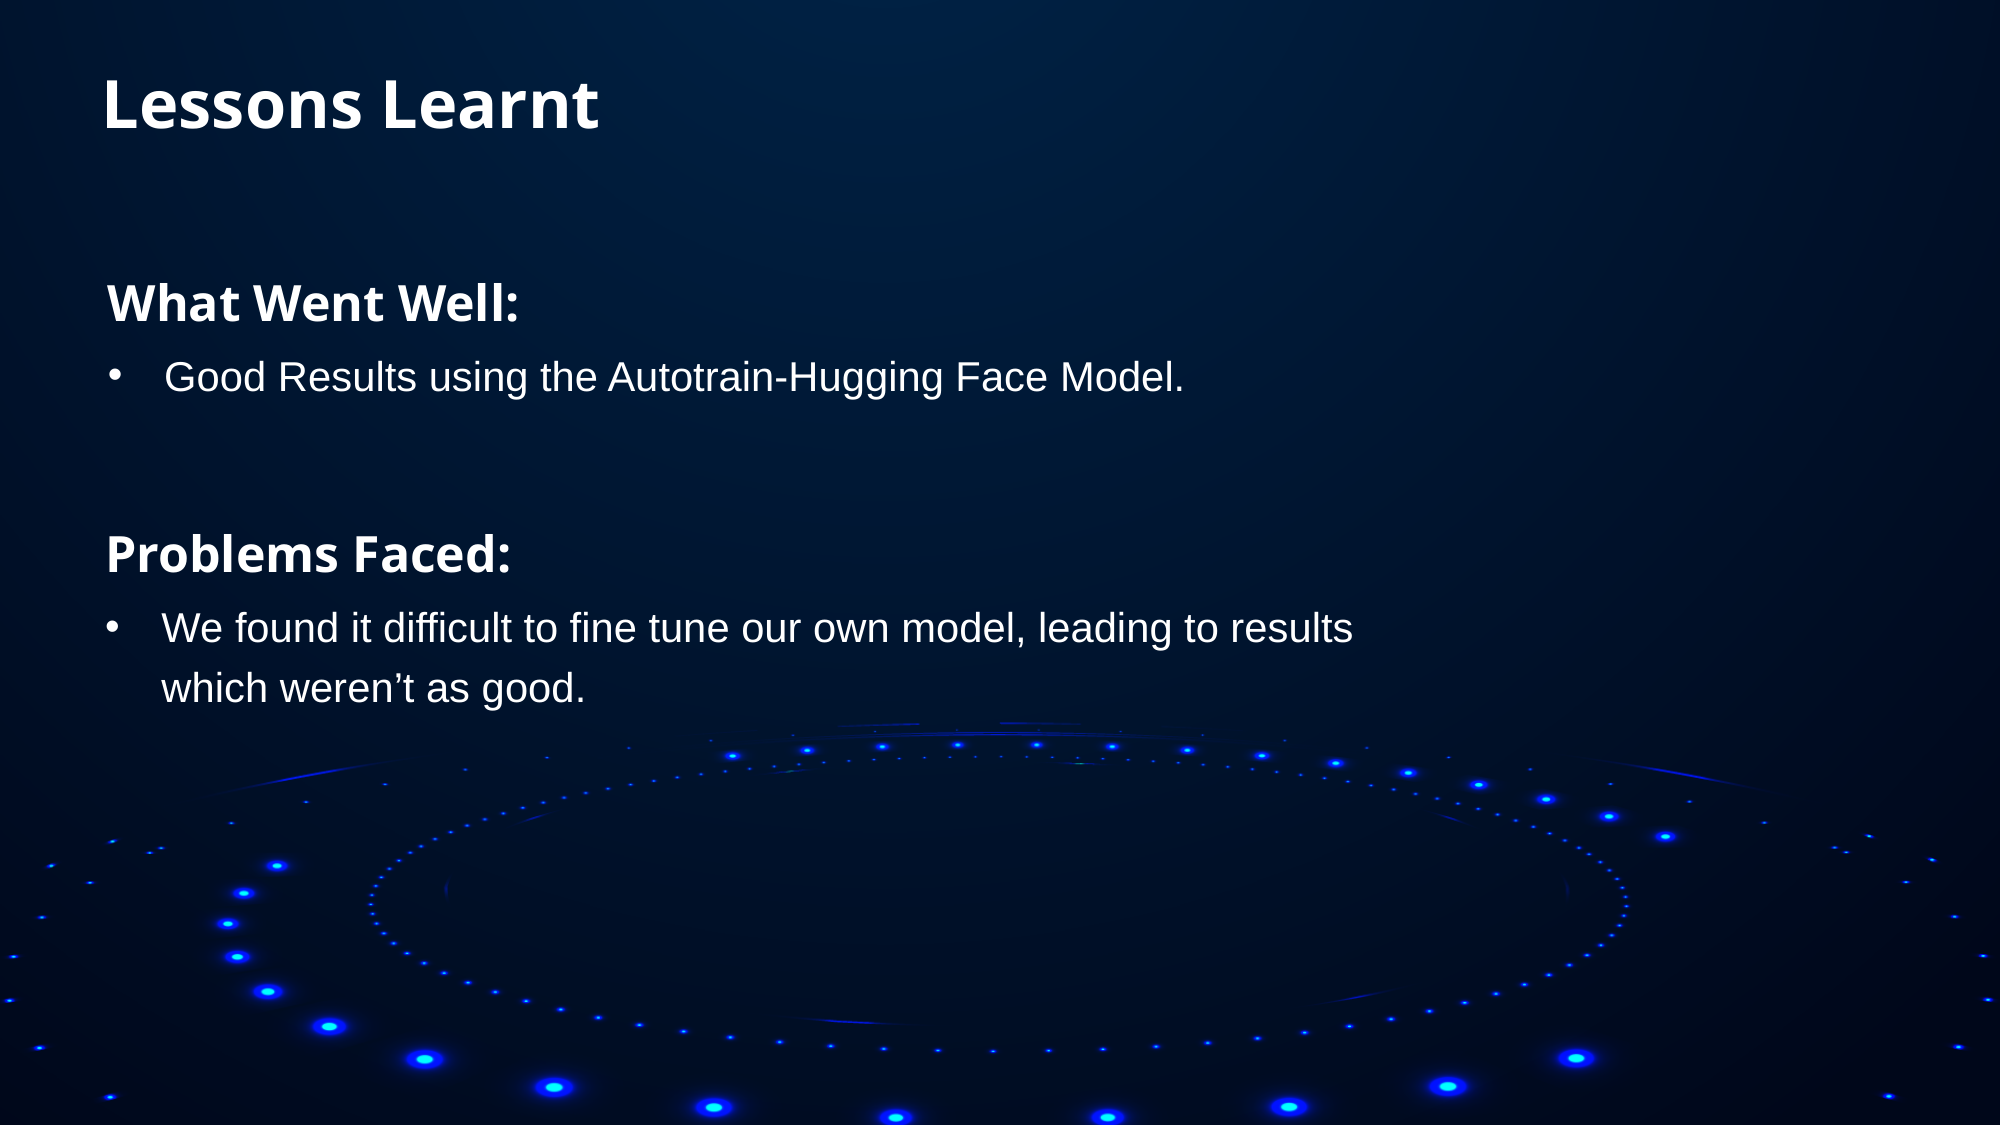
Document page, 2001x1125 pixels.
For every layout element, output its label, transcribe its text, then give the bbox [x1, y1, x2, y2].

text_box Problems Faced: We found it difficult to fine tune our own model, leading to results which weren’t as good. [84, 497, 1475, 723]
text_box What Went Well: Good Results using the Autotrain-Hugging Face Model. [84, 243, 1747, 612]
title Lessons Learnt [86, 42, 1914, 161]
picture [0, 0, 2000, 1125]
